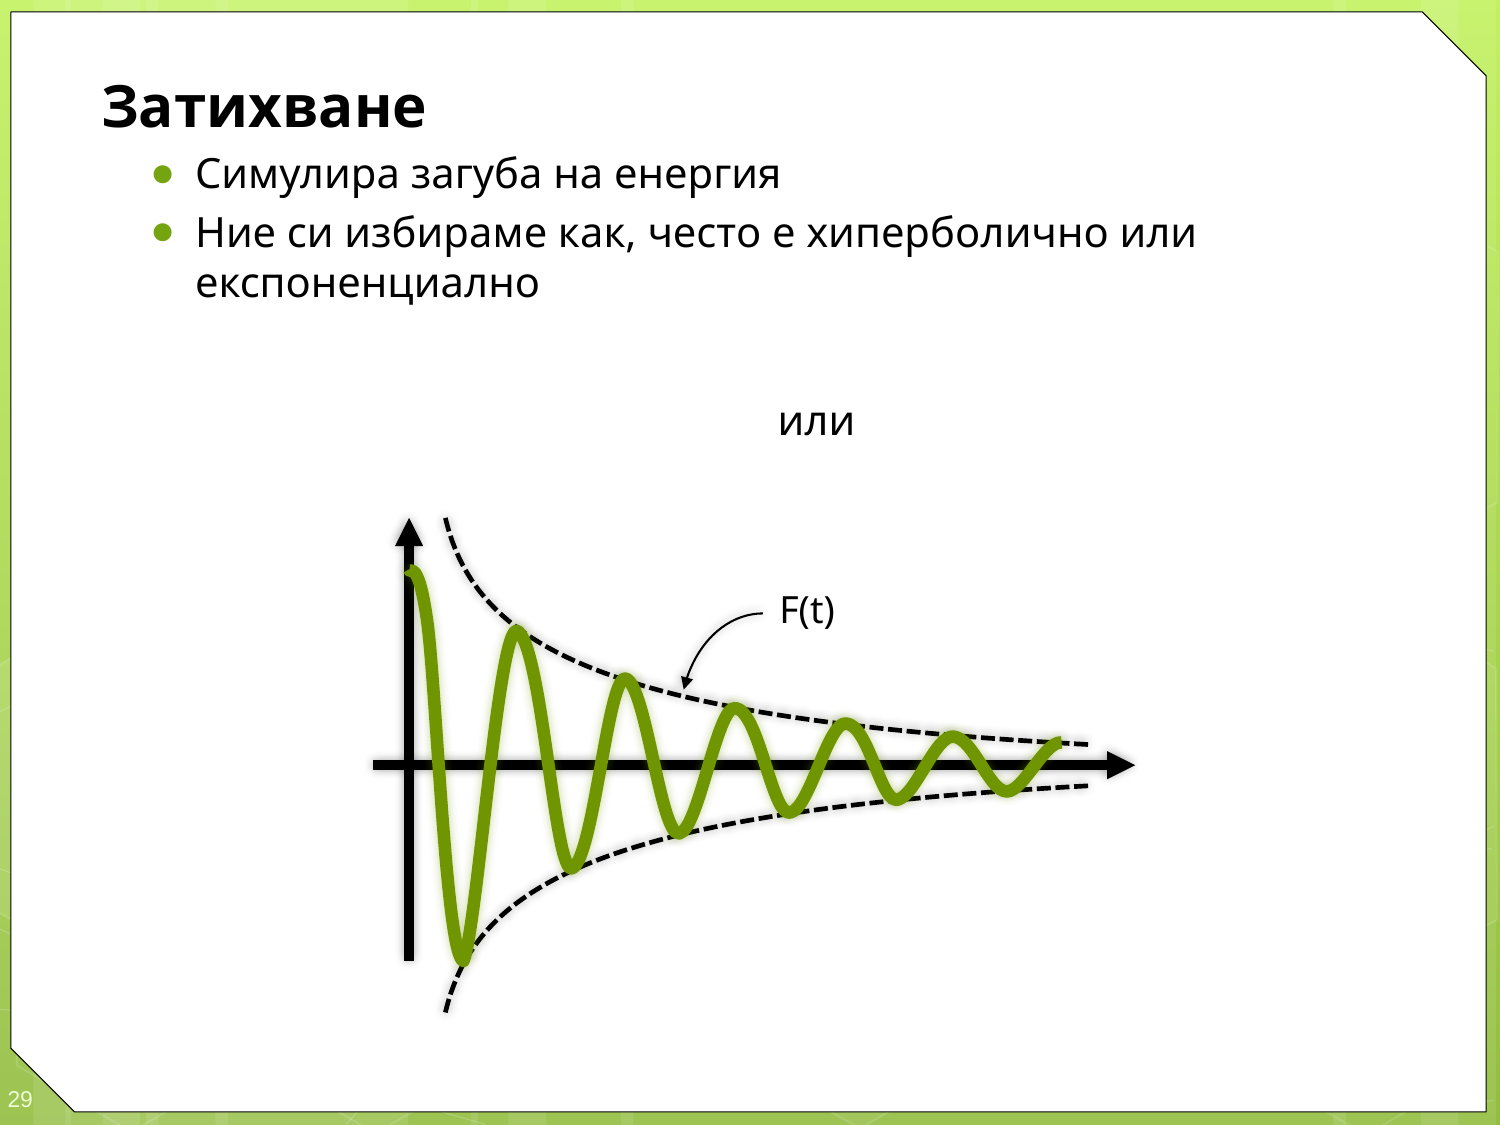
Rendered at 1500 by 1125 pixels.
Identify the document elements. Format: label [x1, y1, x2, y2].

text_box [372, 517, 1136, 1013]
